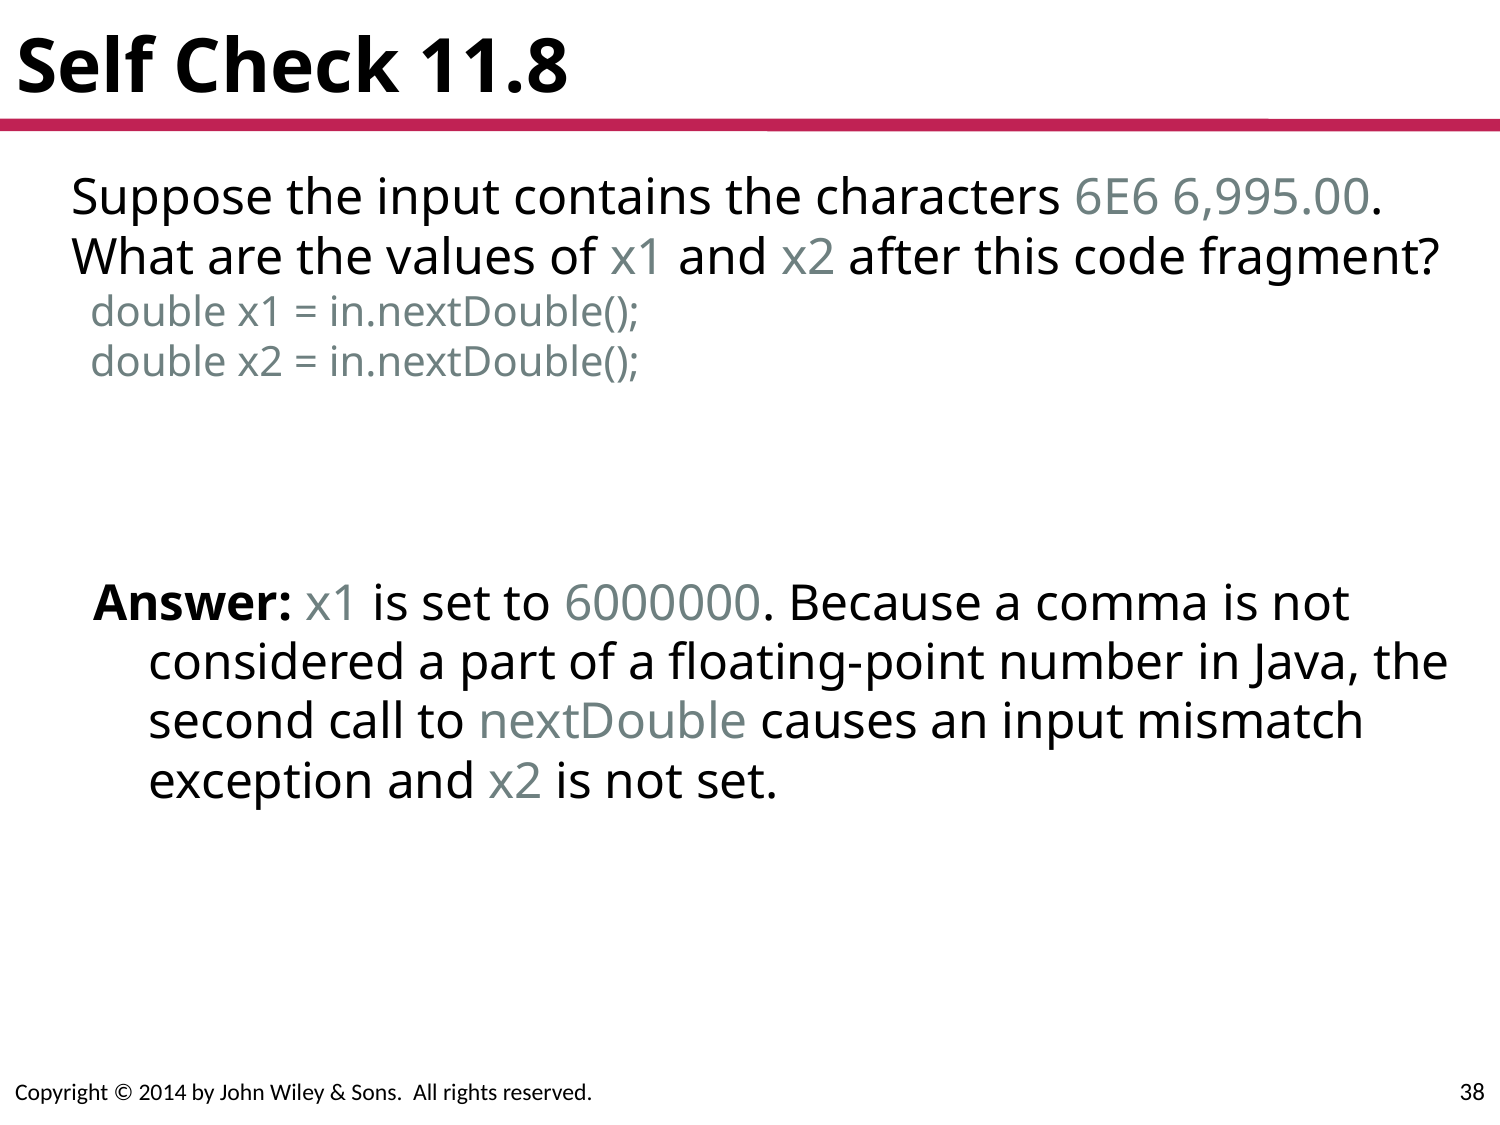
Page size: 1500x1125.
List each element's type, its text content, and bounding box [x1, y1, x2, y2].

title Self Check 11.8 [1, 0, 1500, 125]
list Suppose the input contains the characters 6E6 6,995.00. What are the values of x1 and x2 after this code fragment? double x1 = in.nextDouble(); double x2 = in.nextDouble(); [0, 157, 1499, 459]
list Answer: x1 is set to 6000000. Because a comma is not considered a part of a floating-point number in Java, the second call to nextDouble causes an input mismatch exception and x2 is not set. [78, 563, 1479, 818]
